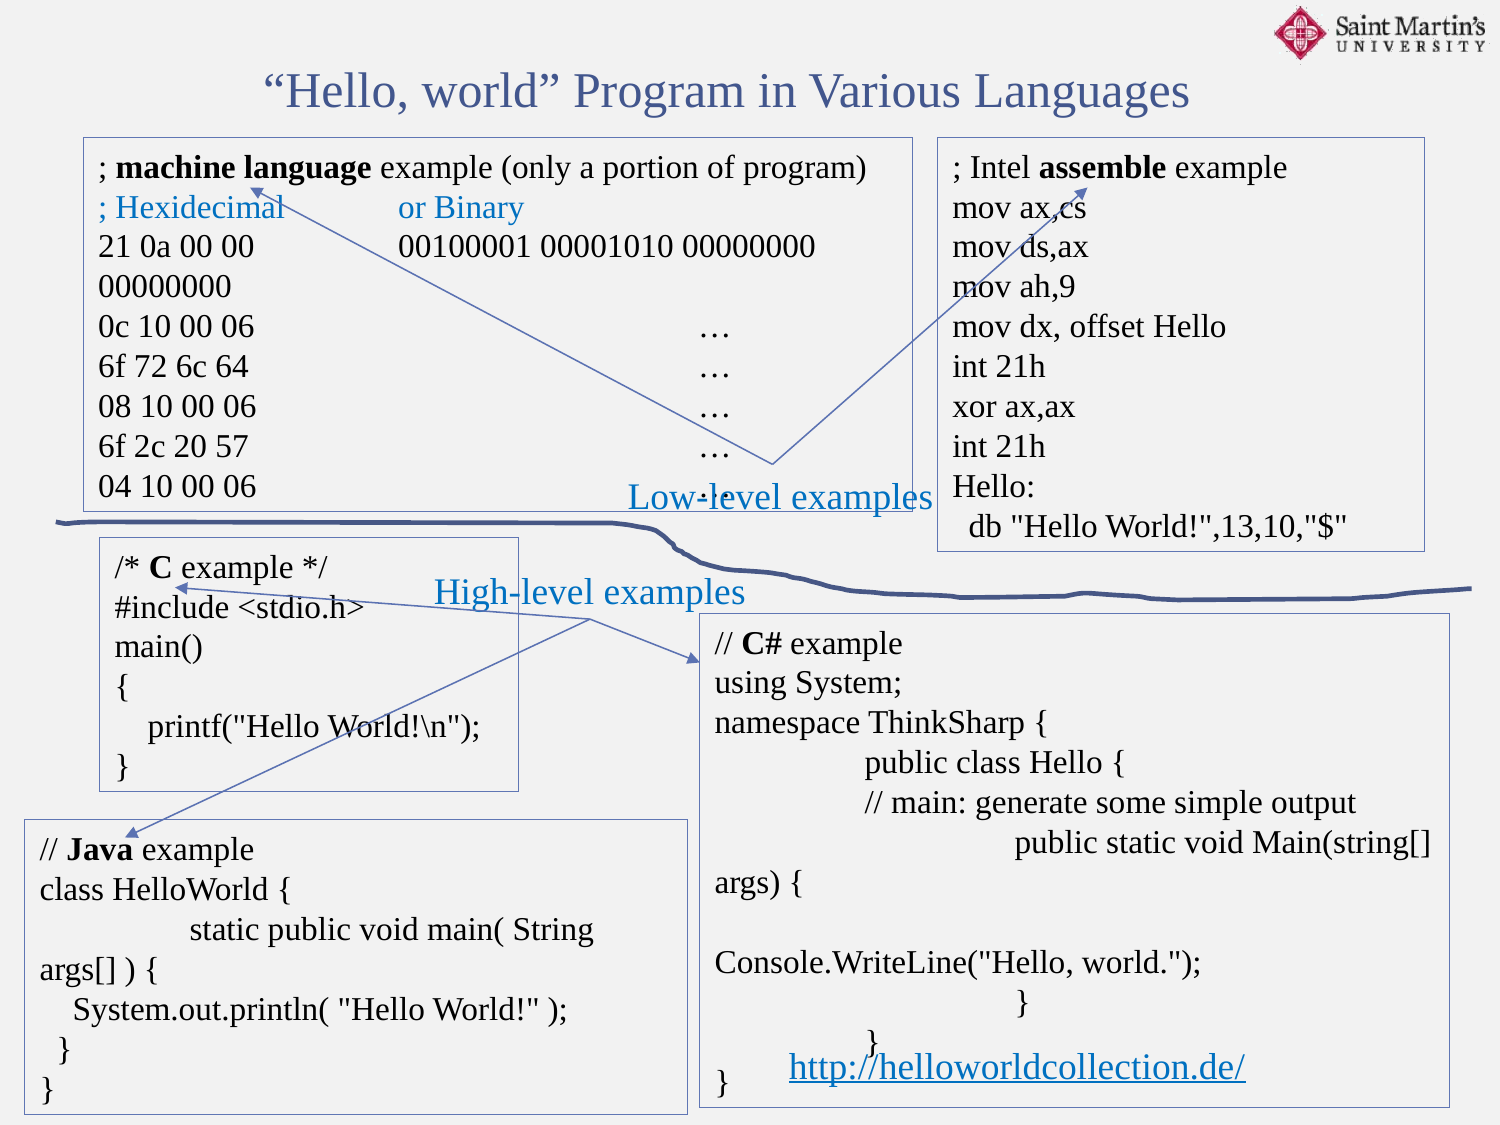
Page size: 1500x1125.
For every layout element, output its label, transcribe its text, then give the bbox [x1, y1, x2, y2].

text_box // Java example class HelloWorld { static public void main( String args[] ) { System.out.println( "Hello World!" ); } } [24, 819, 688, 1115]
text_box Low-level examples [612, 474, 949, 525]
text_box // C# example using System; namespace ThinkSharp { public class Hello { // main: generate some simple output public static void Main(string[] args) { Console.WriteLine("Hello, world."); } } } [699, 613, 1450, 1108]
text_box ; Intel assemble example mov ax,cs mov ds,ax mov ah,9 mov dx, offset Hello int 21h xor ax,ax int 21h Hello: db "Hello World!",13,10,"$" [937, 137, 1425, 552]
text_box High-level examples [419, 559, 761, 620]
text_box [55, 519, 1472, 603]
text_box ; machine language example (only a portion of program) ; Hexidecimal or Binary 21 0a 00 00 00100001 00001010 00000000 00000000 0c 10 00 06 … 6f 72 6c 64 … 08 10 00 06 … 6f 2c 20 57 … 04 10 00 06 … [83, 142, 913, 512]
text_box /* C example */ #include <stdio.h> main() { printf("Hello World!\n"); } [99, 537, 519, 792]
text_box “Hello, world” Program in Various Languages [37, 49, 1417, 142]
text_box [124, 619, 591, 838]
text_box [772, 187, 1088, 465]
text_box http://helloworldcollection.de/ [774, 1034, 1261, 1095]
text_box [174, 587, 591, 618]
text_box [249, 187, 770, 465]
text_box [589, 619, 701, 663]
picture [1264, 0, 1500, 65]
